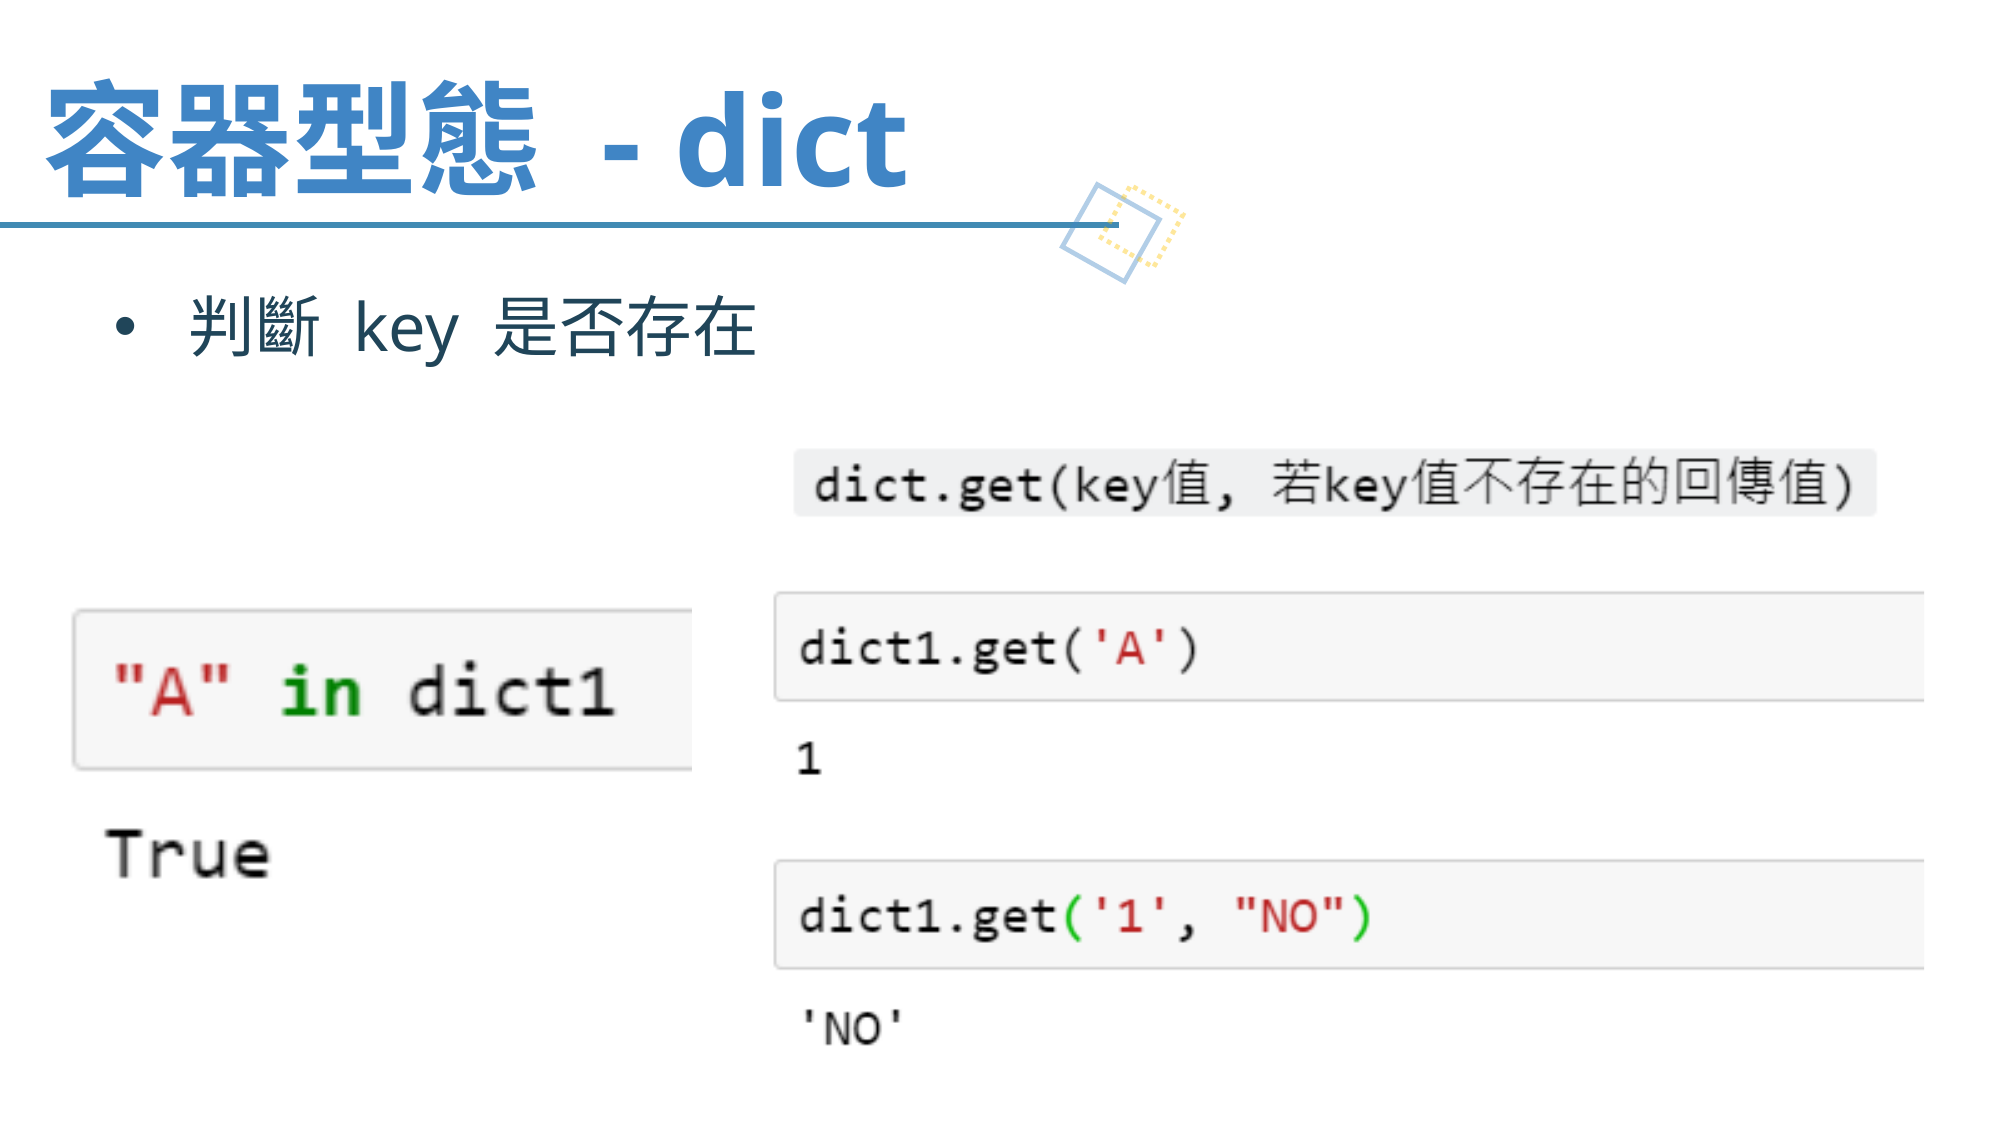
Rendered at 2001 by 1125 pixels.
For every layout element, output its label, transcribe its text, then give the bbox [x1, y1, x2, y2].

picture [44, 577, 692, 924]
text_box 判斷 key 是否存在 [99, 277, 1836, 373]
text_box 容器型態 - dict [28, 54, 1027, 219]
picture [755, 417, 1925, 1073]
